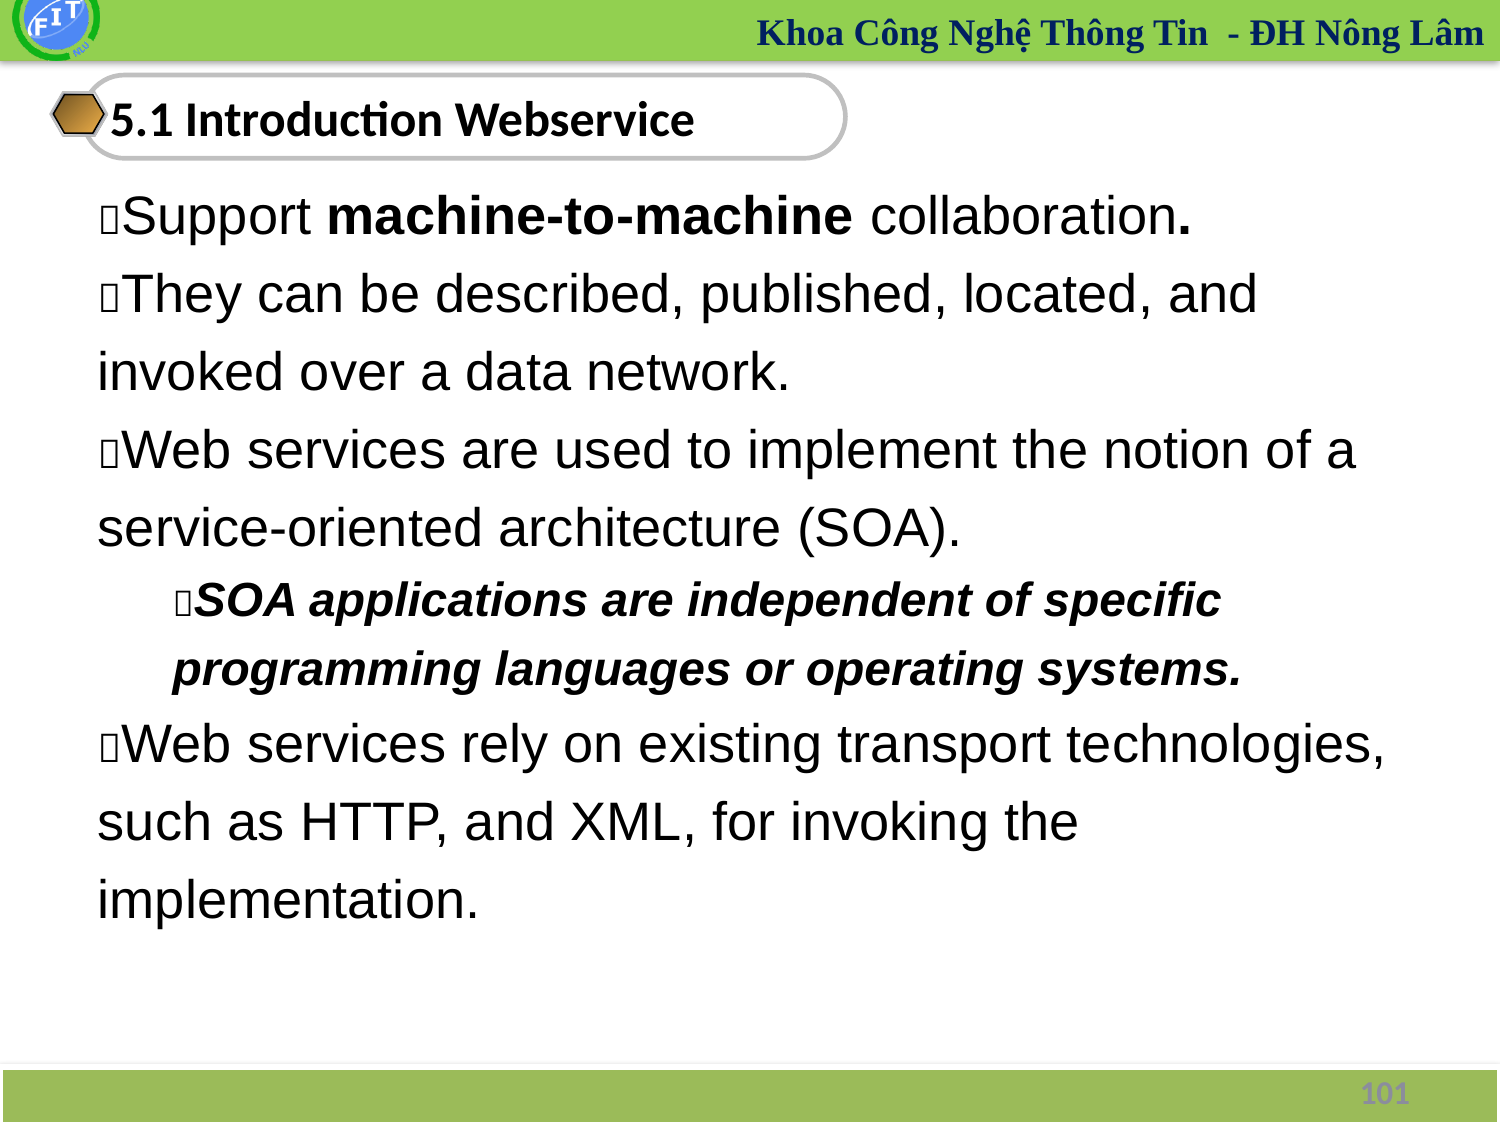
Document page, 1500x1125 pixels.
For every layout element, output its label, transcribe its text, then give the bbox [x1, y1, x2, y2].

slide_number 101 [1074, 1060, 1425, 1121]
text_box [49, 74, 846, 159]
text_box Support machine-to-machine collaboration. They can be described, published, located, and invoked over a data network. Web services are used to implement the notion of a service-oriented architecture (SOA). SOA applications are independent of specific programming languages or operating systems. Web services rely on existing transport technologies, such as HTTP, and XML, for invoking the implementation. [82, 160, 1463, 937]
picture [12, 0, 100, 61]
